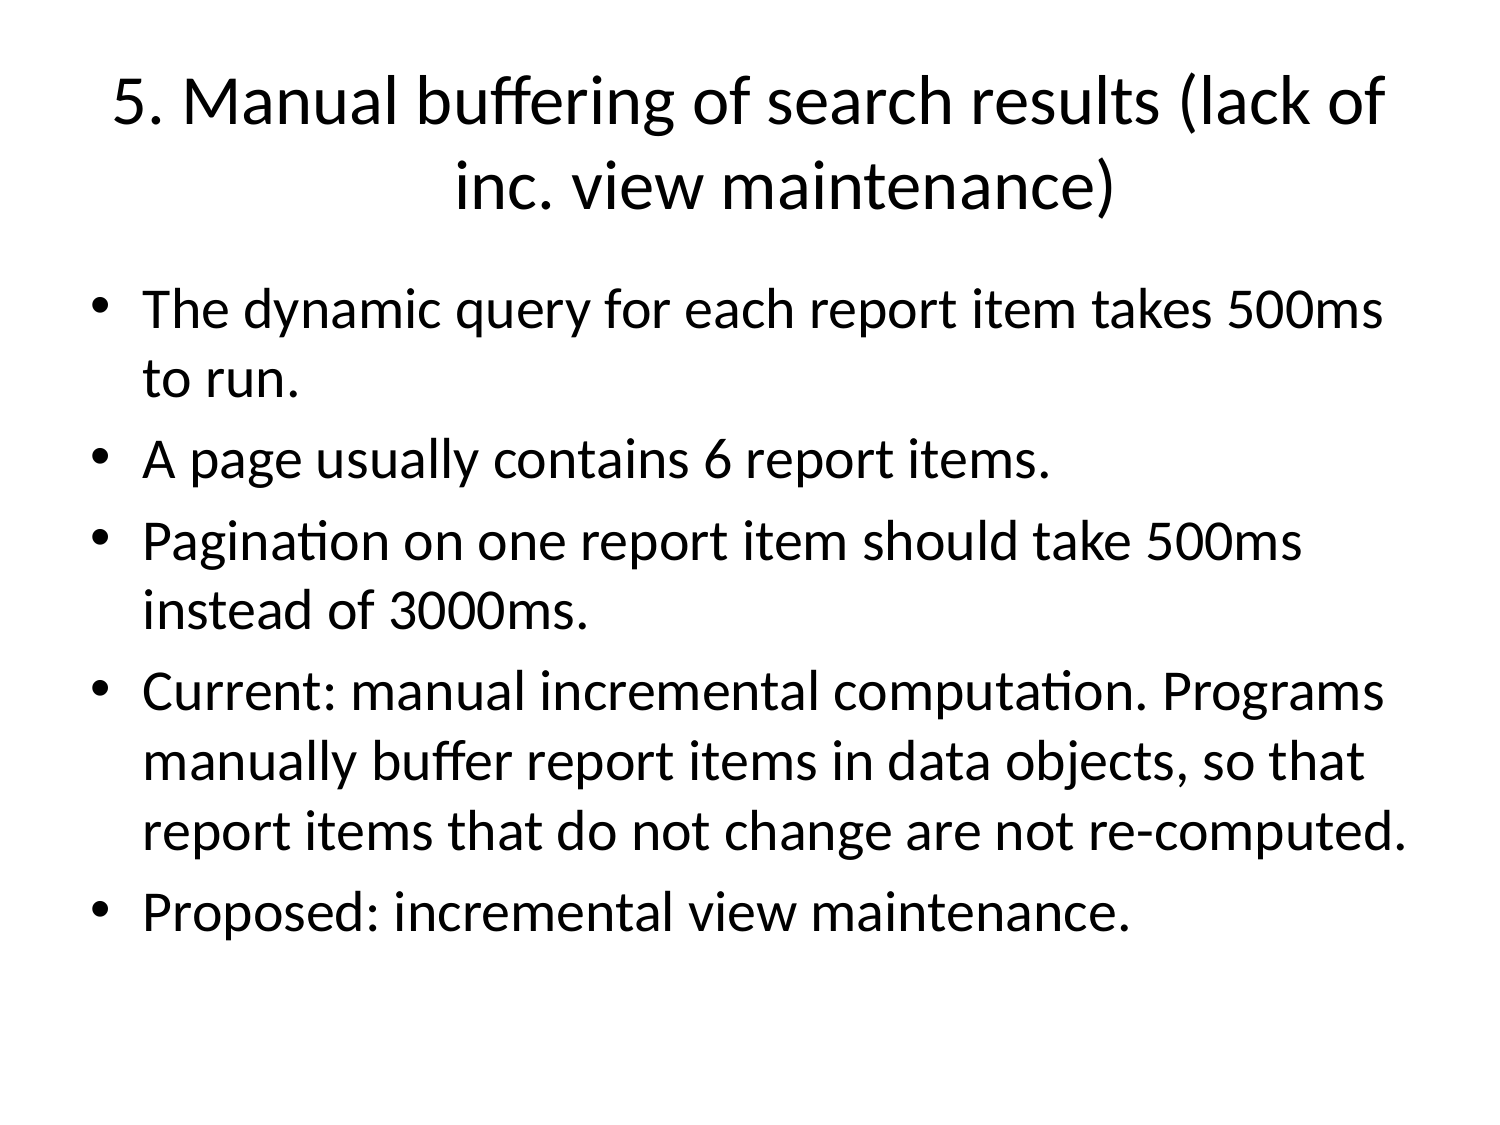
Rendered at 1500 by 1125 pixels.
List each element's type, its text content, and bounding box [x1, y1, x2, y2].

list The dynamic query for each report item takes 500ms to run. A page usually contains 6 report items. Pagination on one report item should take 500ms instead of 3000ms. Current: manual incremental computation. Programs manually buffer report items in data objects, so that report items that do not change are not re-computed. Proposed: incremental view maintenance. [75, 262, 1425, 1005]
title 5. Manual buffering of search results (lack of inc. view maintenance) [75, 45, 1425, 233]
